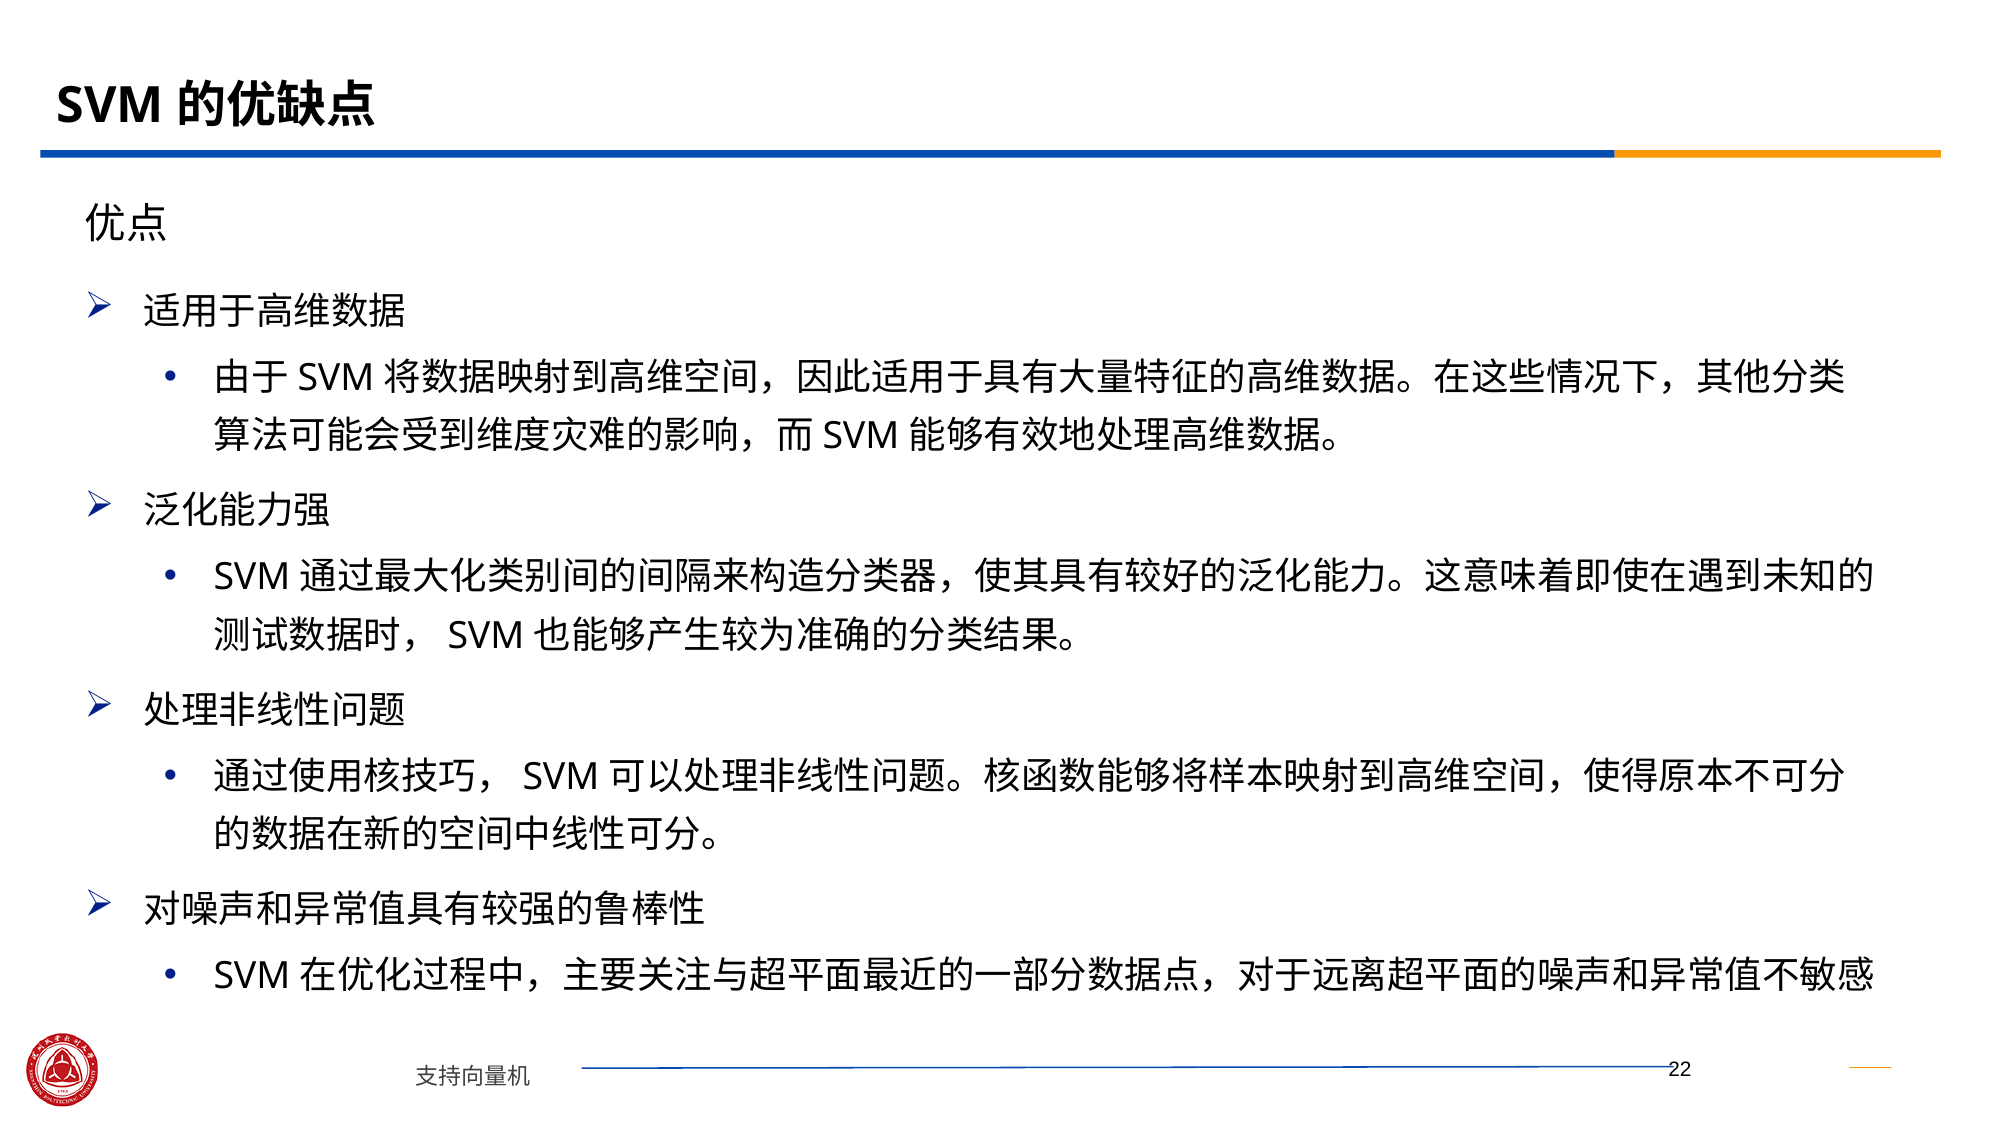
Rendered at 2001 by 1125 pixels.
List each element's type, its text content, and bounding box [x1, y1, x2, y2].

title SVM的优缺点 [41, 58, 1842, 146]
list 适用于高维数据 由于SVM将数据映射到高维空间，因此适用于具有大量特征的高维数据。在这些情况下，其他分类算法可能会受到维度灾难的影响，而SVM能够有效地处理高维数据。 泛化能力强 SVM通过最大化类别间的间隔来构造分类器，使其具有较好的泛化能力。这意味着即使在遇到未知的测试数据时，SVM也能够产生较为准确的分类结果。 处理非线性问题 通过使用核技巧，SVM可以处理非线性问题。核函数能够将样本映射到高维空间，使得原本不可分的数据在新的空间中线性可分。 对噪声和异常值具有较强的鲁棒性 SVM在优化过程中，主要关注与超平面最近的一部分数据点，对于远离超平面的噪声和异常值不敏感 [69, 257, 1892, 1011]
picture [25, 1032, 367, 1107]
list 优点 [69, 186, 1892, 257]
